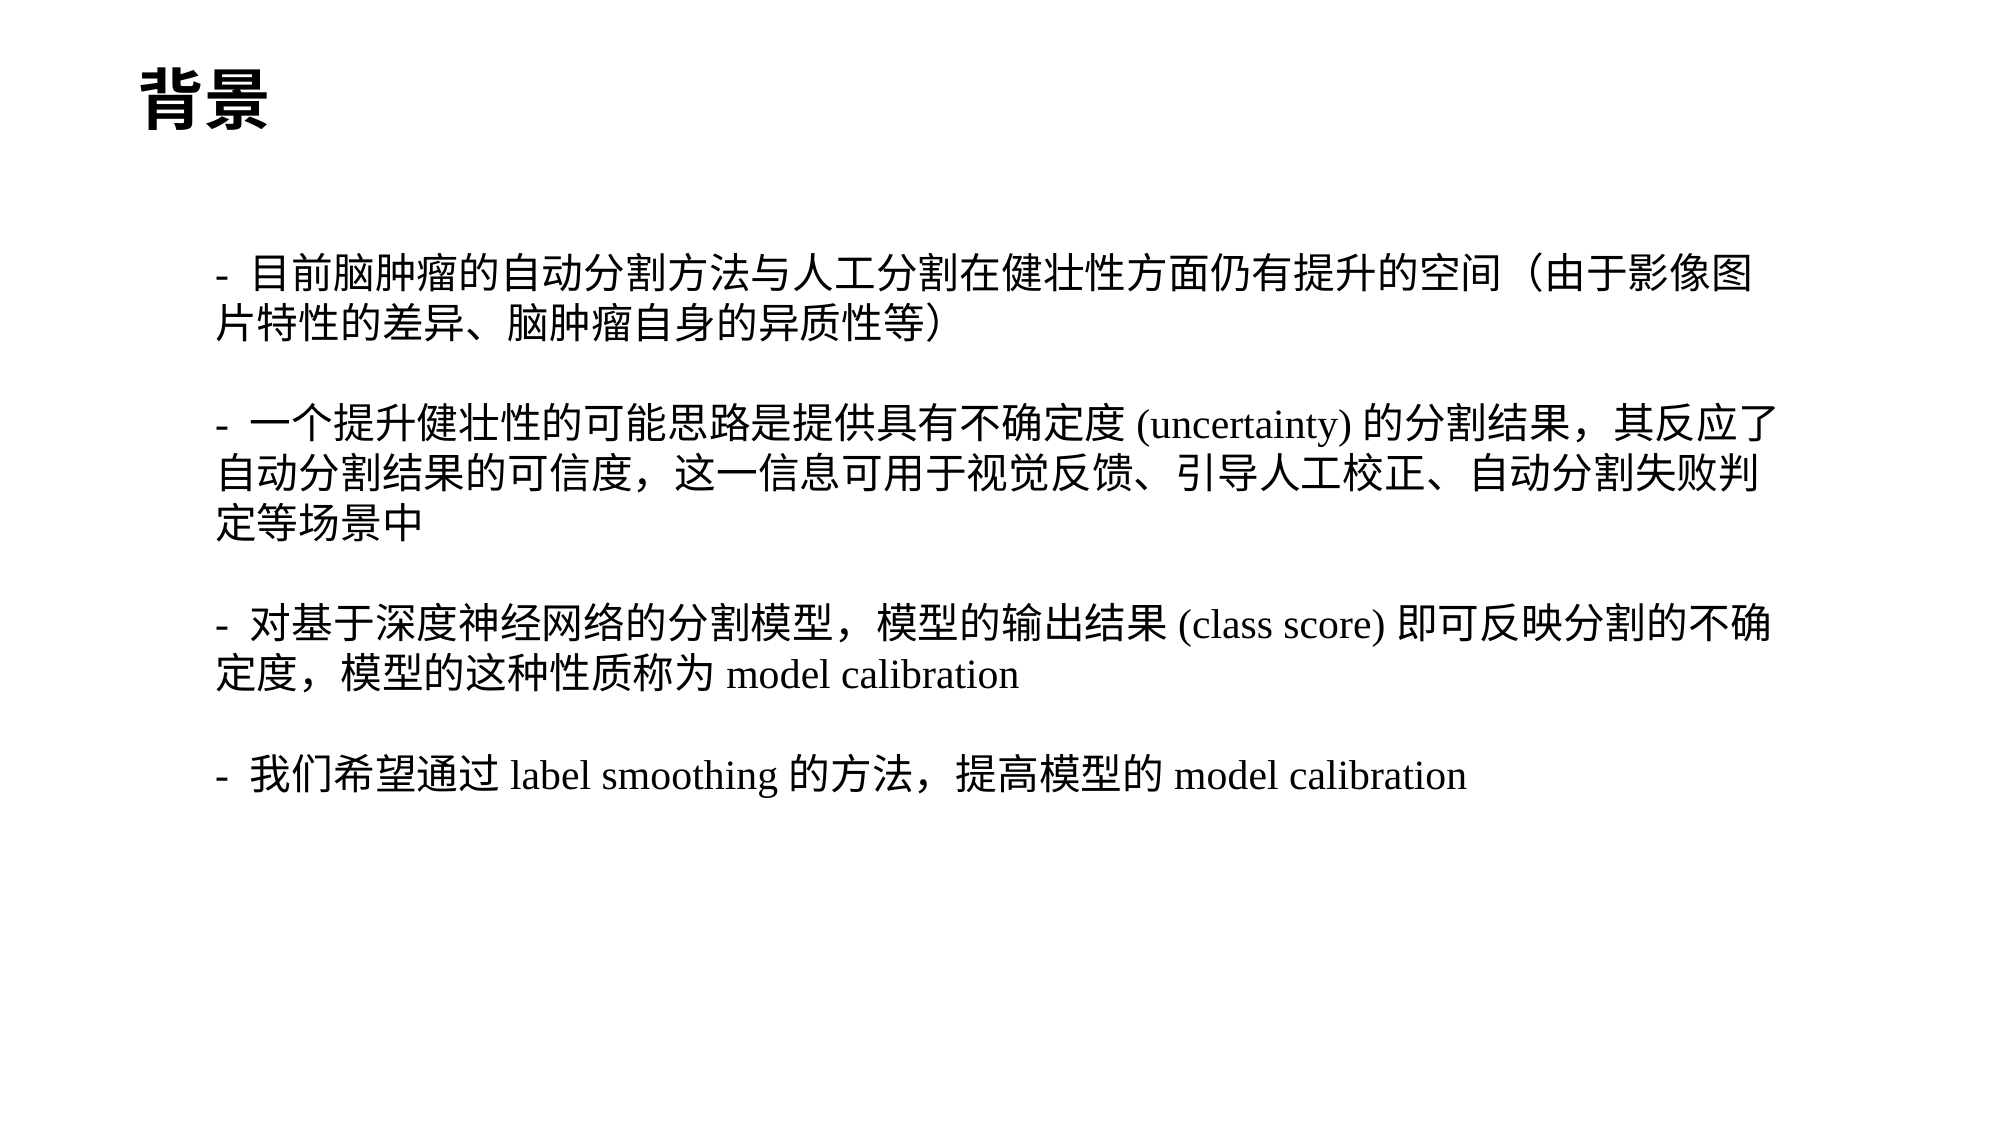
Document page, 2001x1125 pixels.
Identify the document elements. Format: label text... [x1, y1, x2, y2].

text_box 背景 [123, 50, 452, 146]
text_box - 目前脑肿瘤的自动分割方法与人工分割在健壮性方面仍有提升的空间（由于影像图片特性的差异、脑肿瘤自身的异质性等） - 一个提升健壮性的可能思路是提供具有不确定度(uncertainty)的分割结果，其反应了自动分割结果的可信度，这一信息可用于视觉反馈、引导人工校正、自动分割失败判定等场景中 - 对基于深度神经网络的分割模型，模型的输出结果(class score)即可反映分割的不确定度，模型的这种性质称为model calibration - 我们希望通过label smoothing的方法，提高模型的model calibration [200, 239, 1800, 805]
